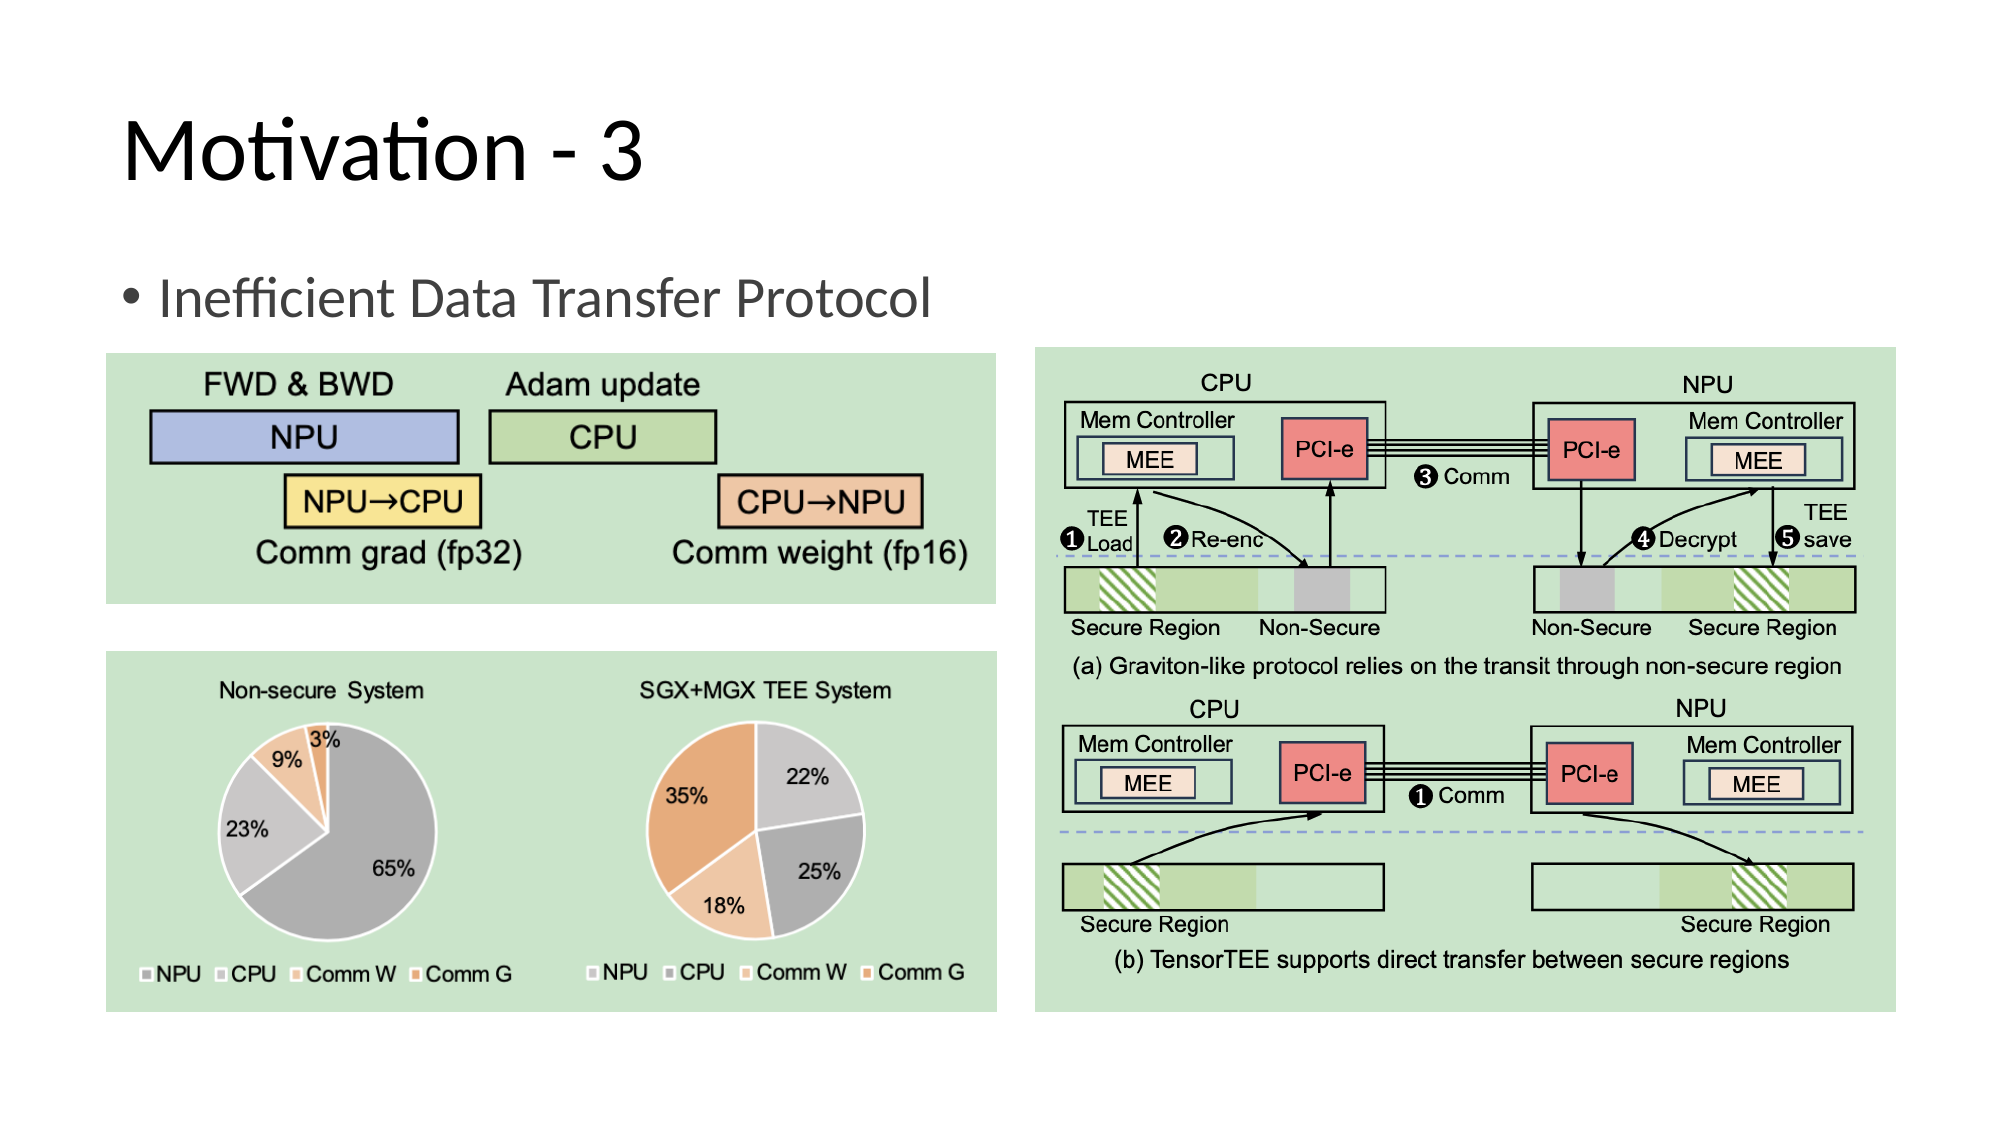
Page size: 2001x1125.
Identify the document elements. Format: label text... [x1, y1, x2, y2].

list Inefficient Data Transfer Protocol [106, 259, 1832, 974]
picture [105, 353, 997, 605]
picture [1034, 346, 1896, 1013]
picture [105, 650, 997, 1013]
title Motivation - 3 [106, 42, 1832, 259]
